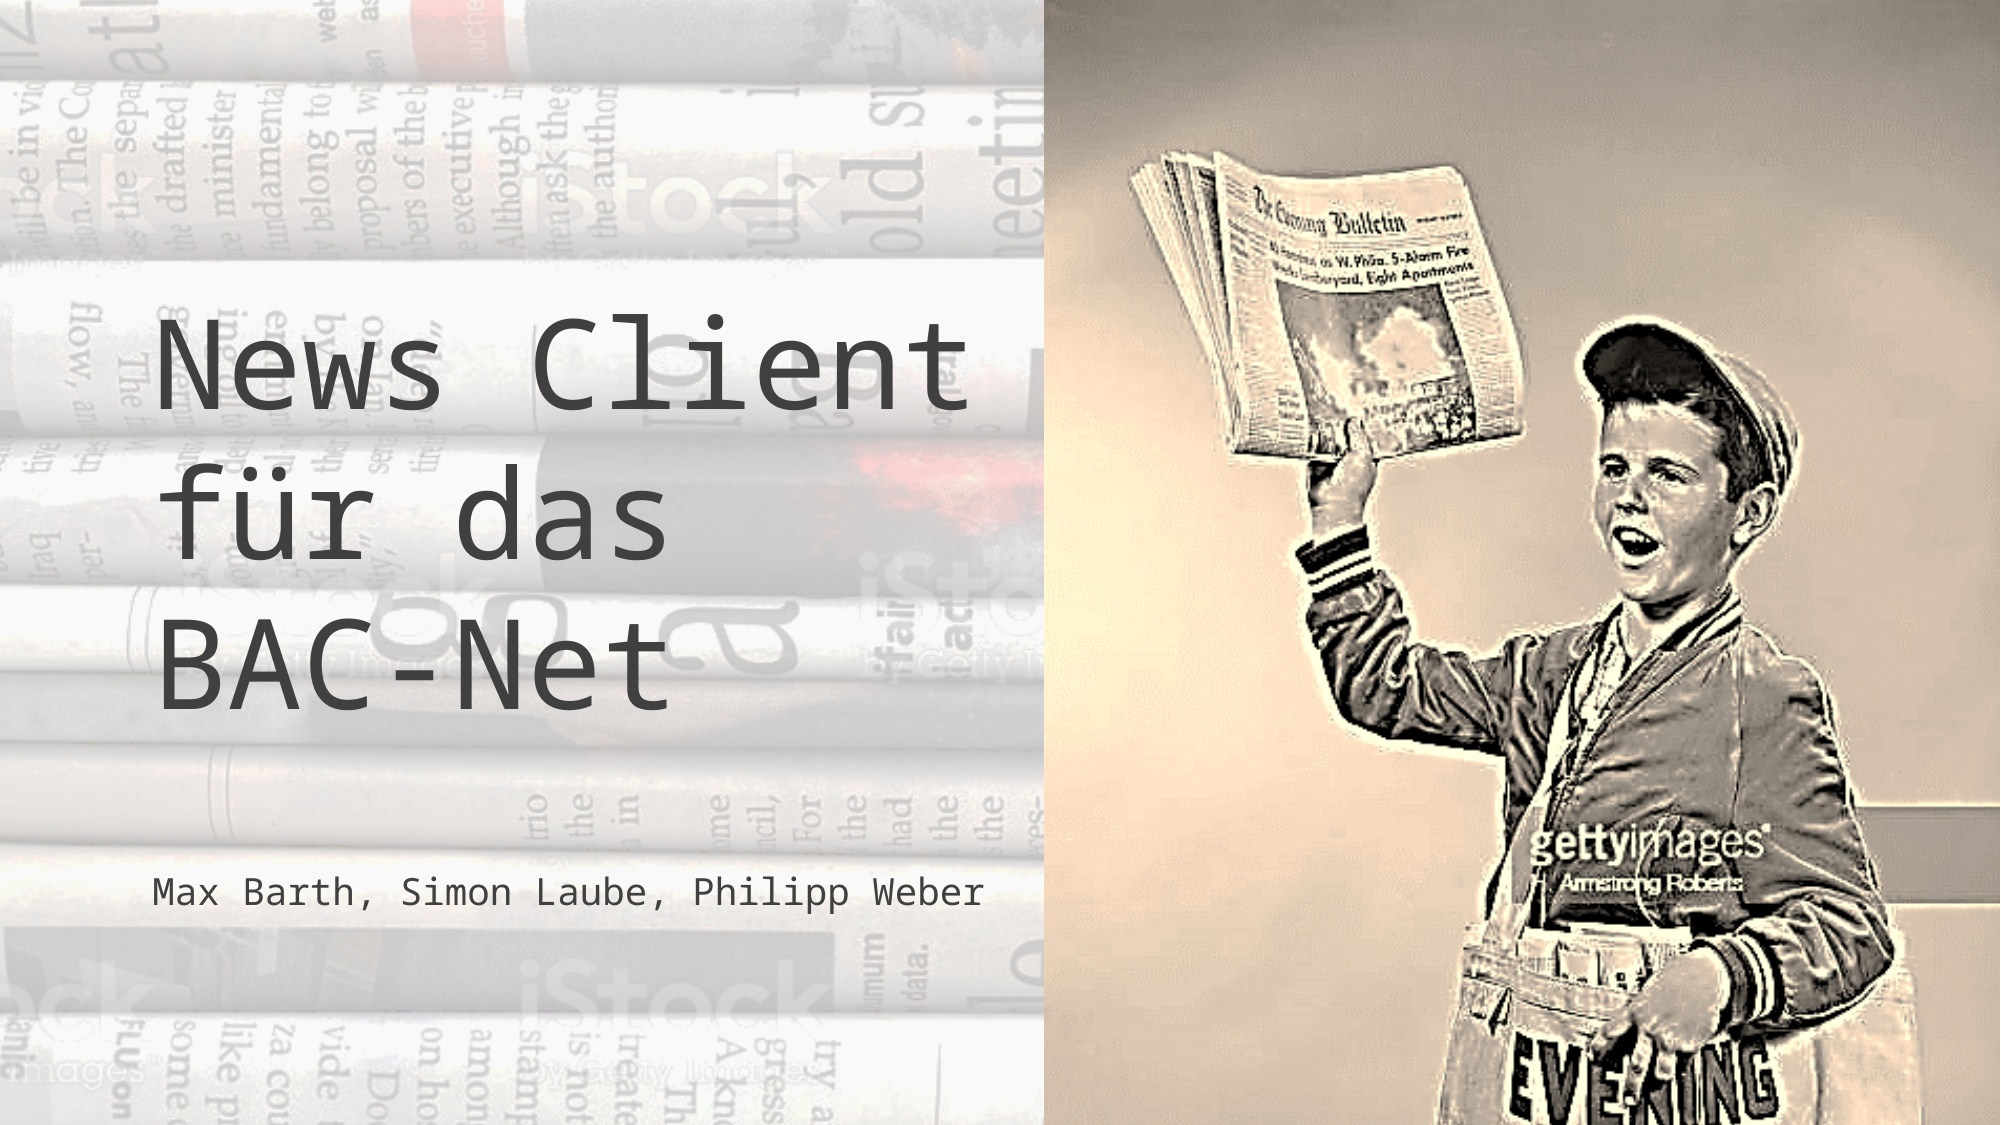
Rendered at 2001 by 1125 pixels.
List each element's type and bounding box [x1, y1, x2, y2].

list [1044, 0, 2000, 1125]
picture [0, 0, 1044, 1125]
